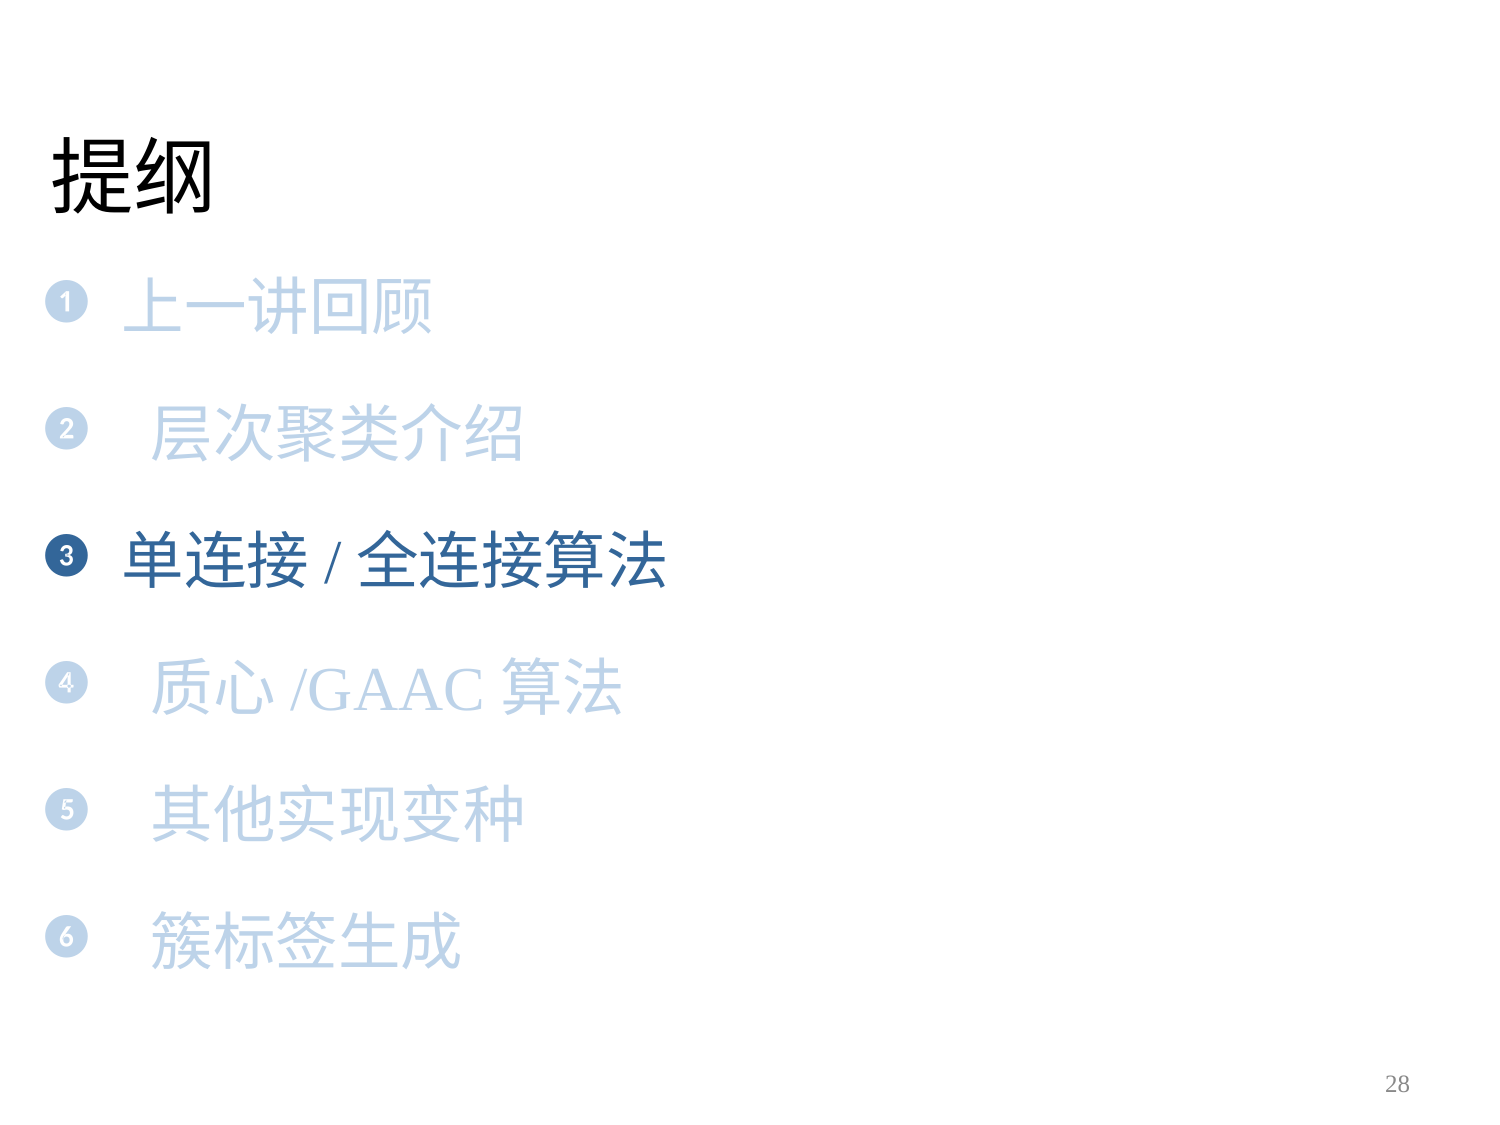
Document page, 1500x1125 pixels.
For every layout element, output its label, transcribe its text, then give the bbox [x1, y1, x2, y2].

slide_number 28 [1074, 1062, 1425, 1103]
title 提纲 [34, 16, 1385, 222]
text_box 上一讲回顾 层次聚类介绍 单连接/全连接算法 质心/GAAC算法 其他实现变种 簇标签生成 [22, 222, 1418, 998]
